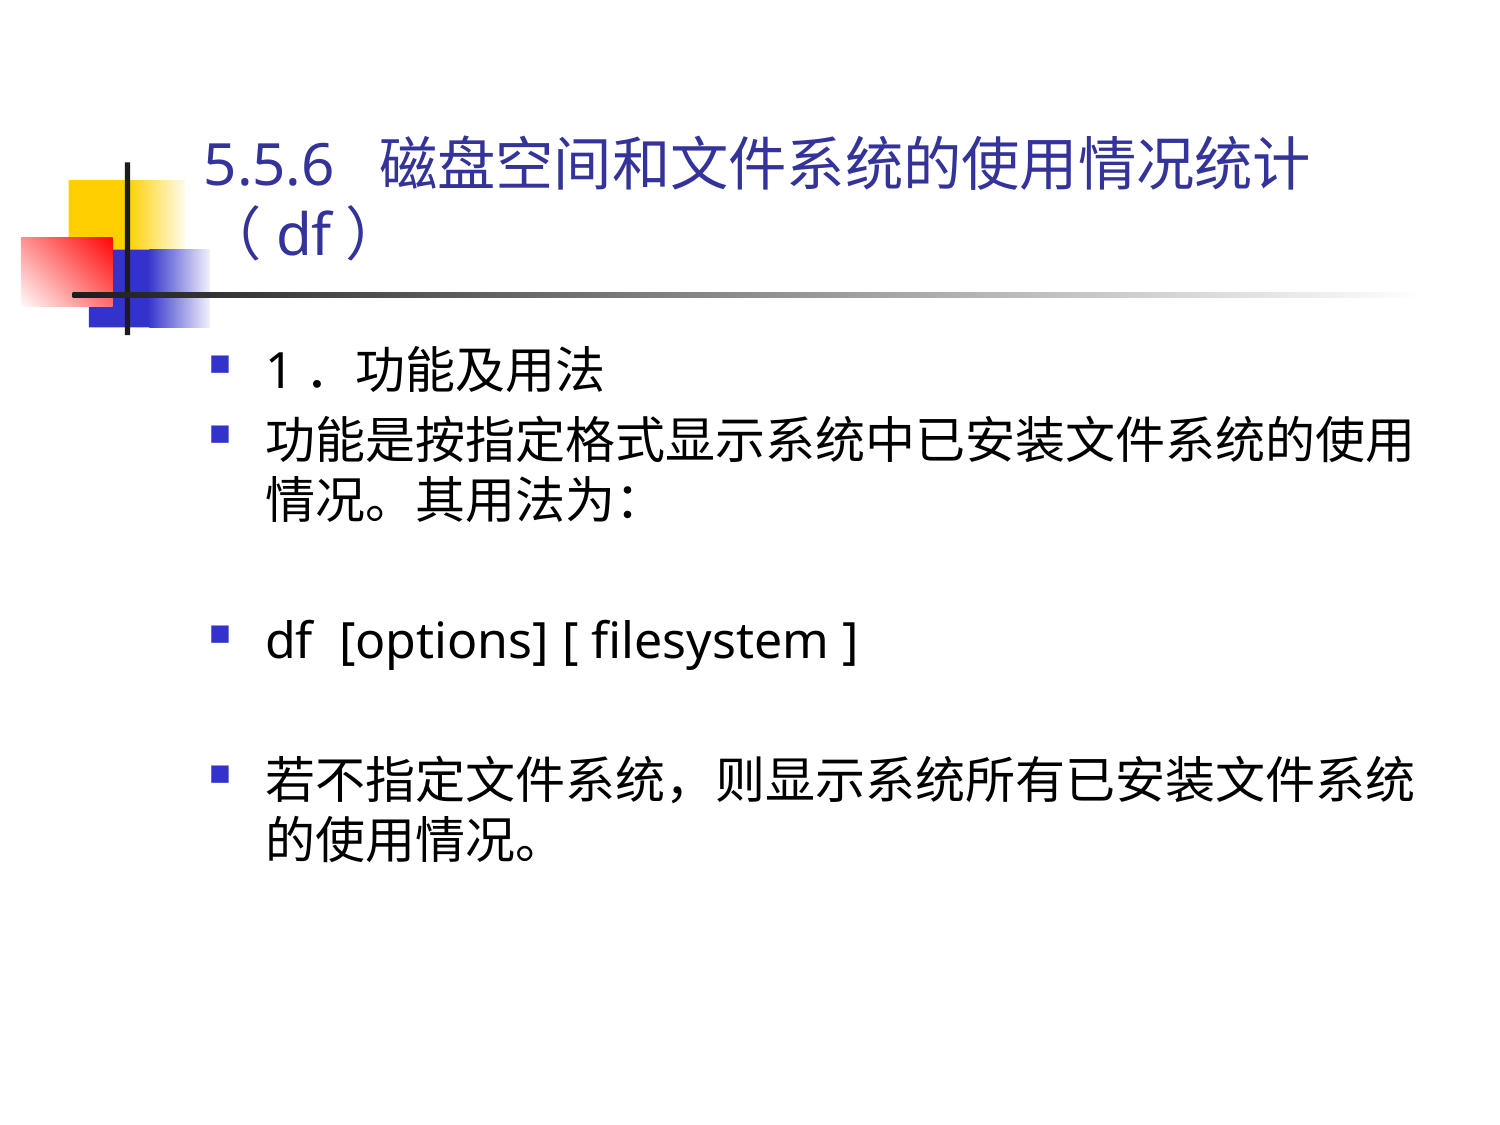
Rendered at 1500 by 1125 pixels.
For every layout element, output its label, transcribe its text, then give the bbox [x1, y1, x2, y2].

list 1．功能及用法 功能是按指定格式显示系统中已安装文件系统的使用情况。其用法为： df [options] [ filesystem ] 若不指定文件系统，则显示系统所有已安装文件系统的使用情况。 [193, 330, 1470, 1007]
title 5.5.6 磁盘空间和文件系统的使用情况统计（df） [188, 34, 1468, 276]
